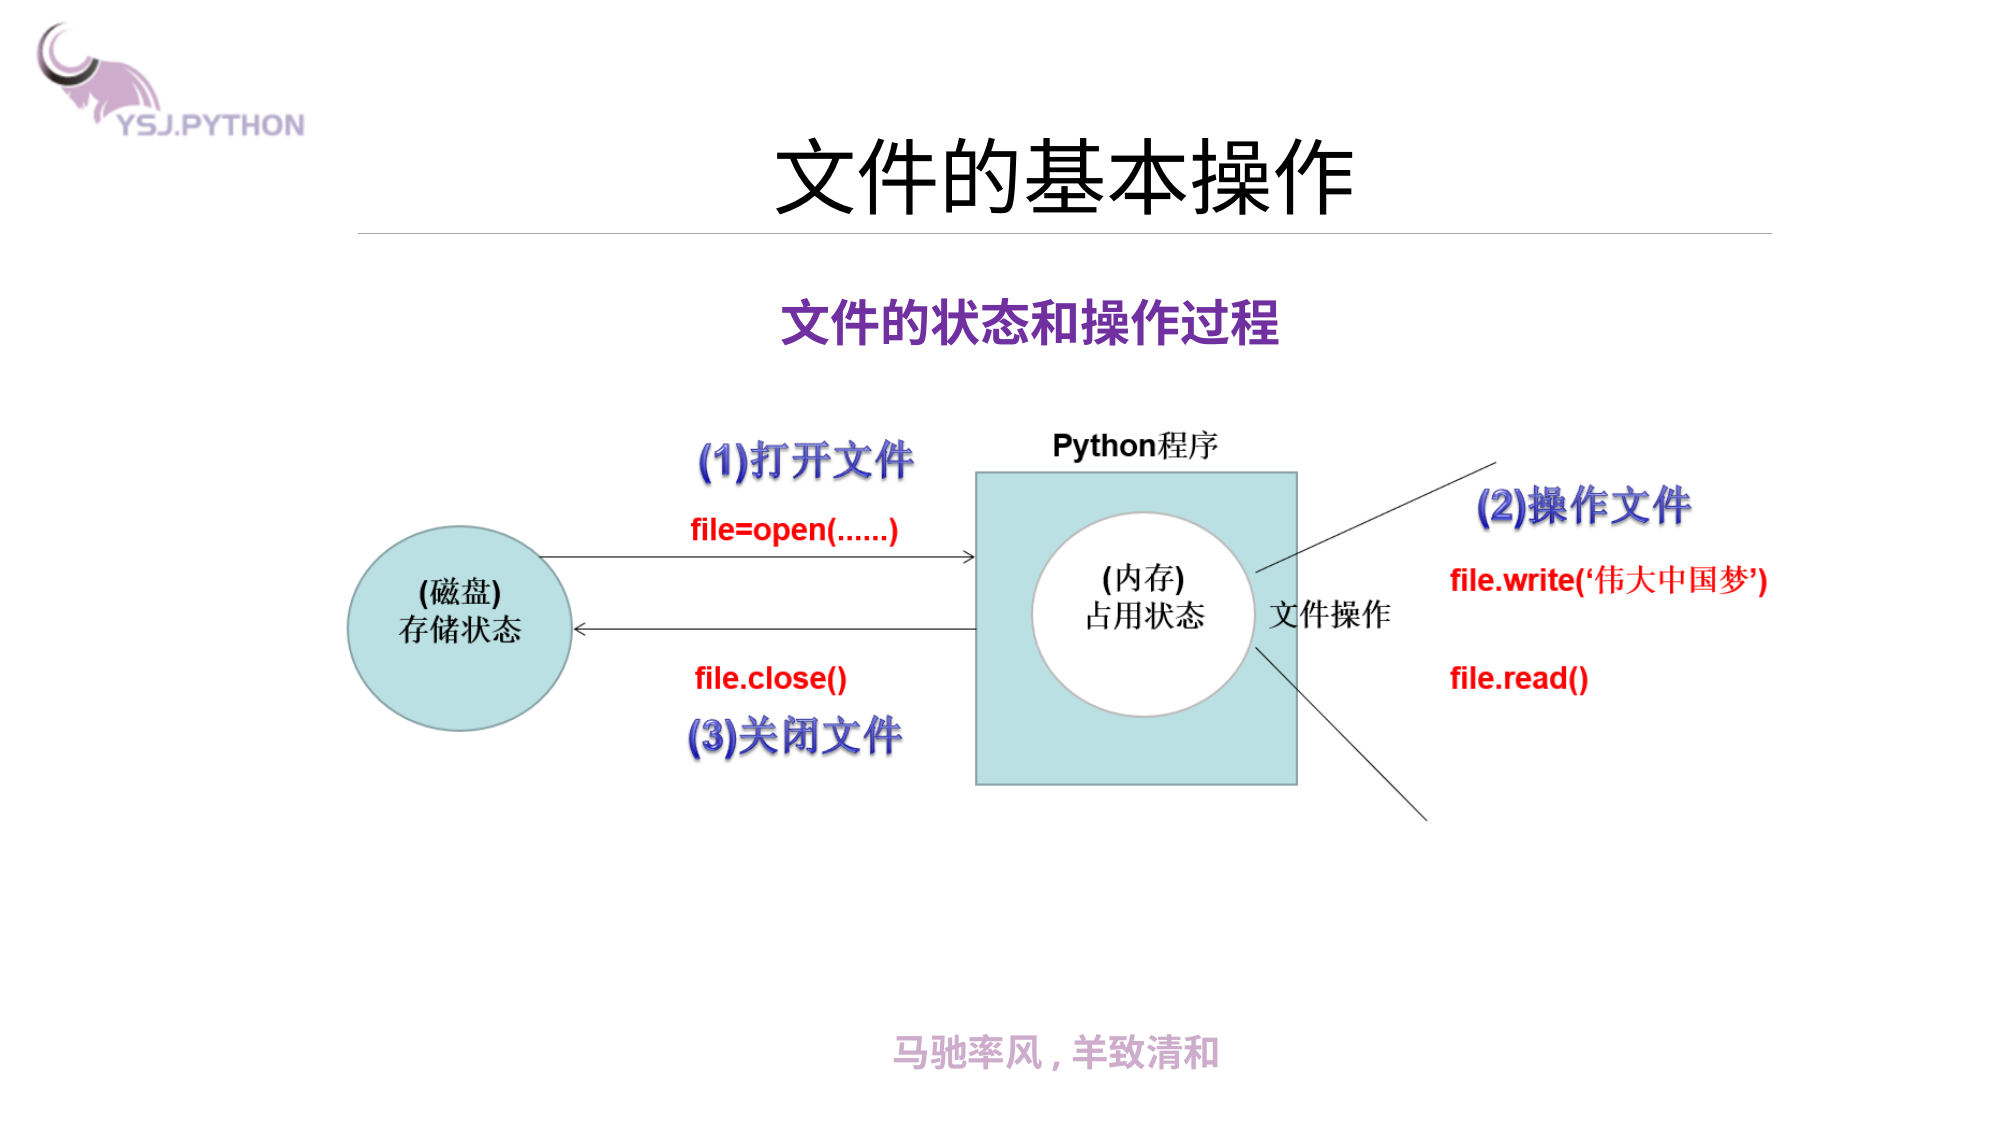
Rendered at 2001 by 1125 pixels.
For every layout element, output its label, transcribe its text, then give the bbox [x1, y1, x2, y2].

picture [0, 0, 346, 159]
picture [335, 423, 1772, 832]
text_box 文件的基本操作 [758, 117, 1371, 233]
text_box 马驰率风,羊致清和 [877, 1021, 1305, 1082]
text_box 文件的状态和操作过程 [765, 254, 1364, 359]
